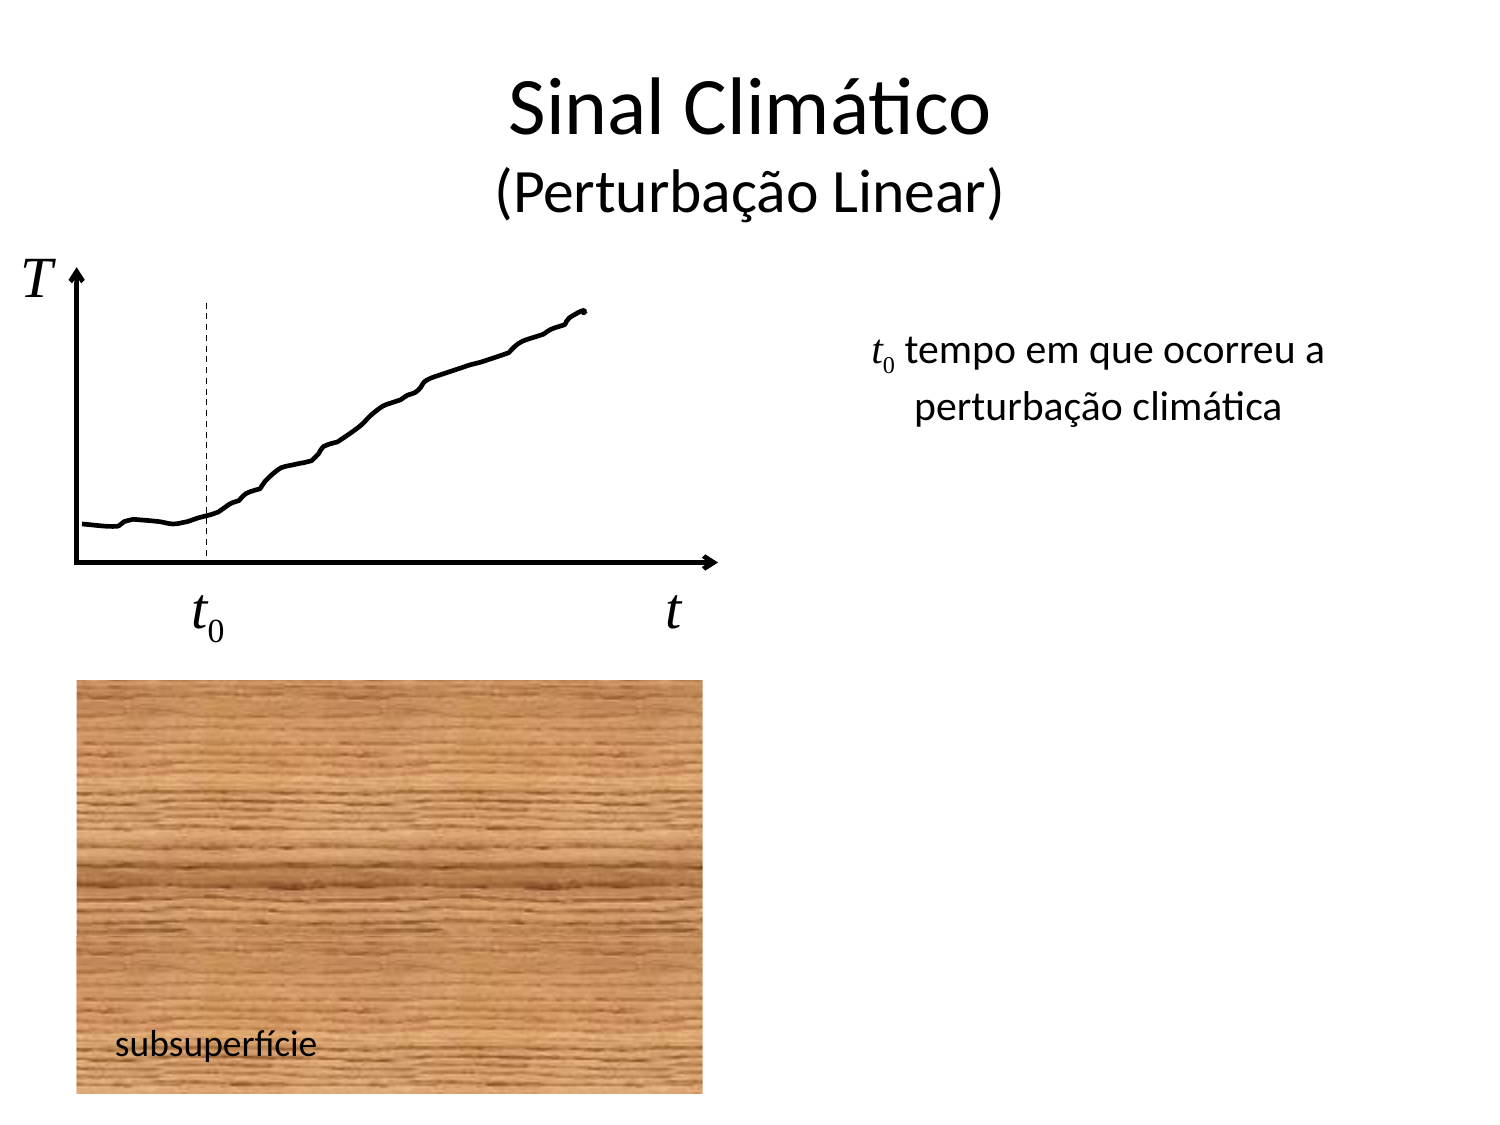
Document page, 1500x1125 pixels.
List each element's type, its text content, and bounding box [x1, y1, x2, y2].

text_box t0 [166, 571, 250, 657]
text_box T [5, 231, 65, 317]
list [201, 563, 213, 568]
text_box t [631, 570, 715, 648]
title Sinal Climático (Perturbação Linear) [75, 45, 1425, 233]
text_box [81, 473, 202, 528]
text_box subsuperfície [100, 1011, 455, 1072]
text_box [75, 679, 705, 1096]
text_box t0 tempo em que ocorreu a perturbação climática [820, 314, 1376, 437]
text_box [212, 309, 587, 516]
